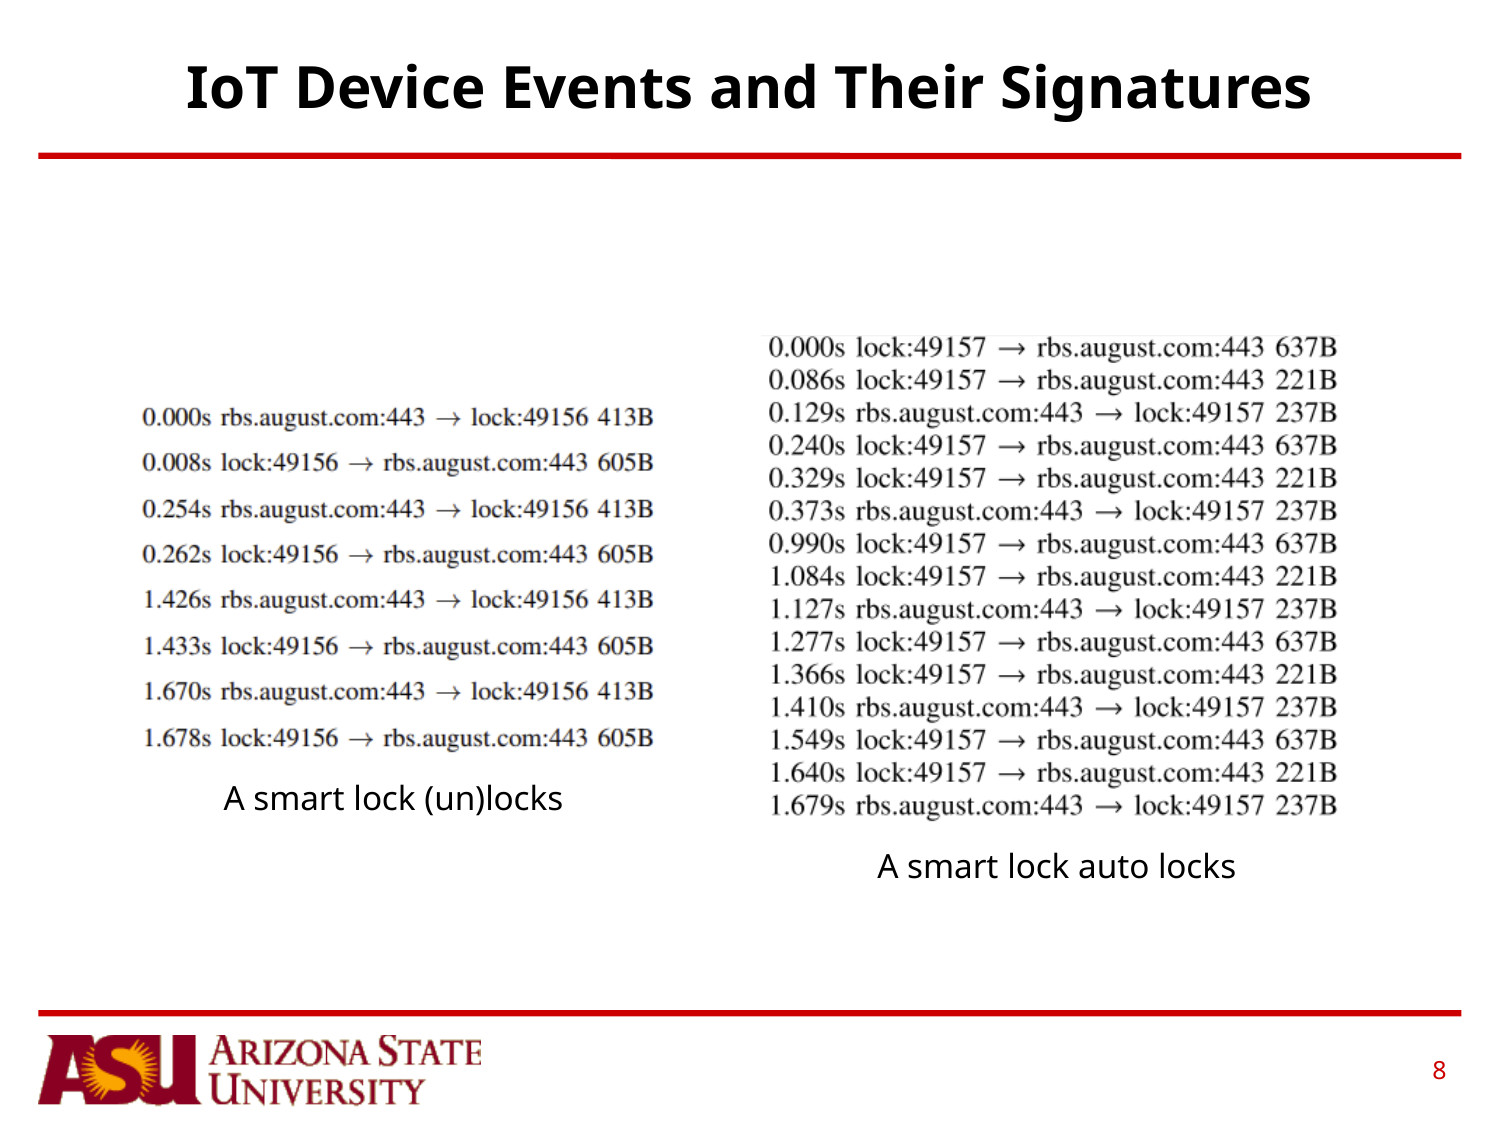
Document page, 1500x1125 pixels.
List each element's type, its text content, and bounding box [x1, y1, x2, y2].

slide_number 8 [1019, 1035, 1462, 1108]
title IoT Device Events and Their Signatures [38, 41, 1462, 139]
picture [761, 335, 1340, 824]
text_box A smart lock auto locks [862, 837, 1252, 893]
picture [38, 1035, 481, 1108]
text_box A smart lock (un)locks [208, 769, 579, 825]
picture [137, 398, 663, 761]
